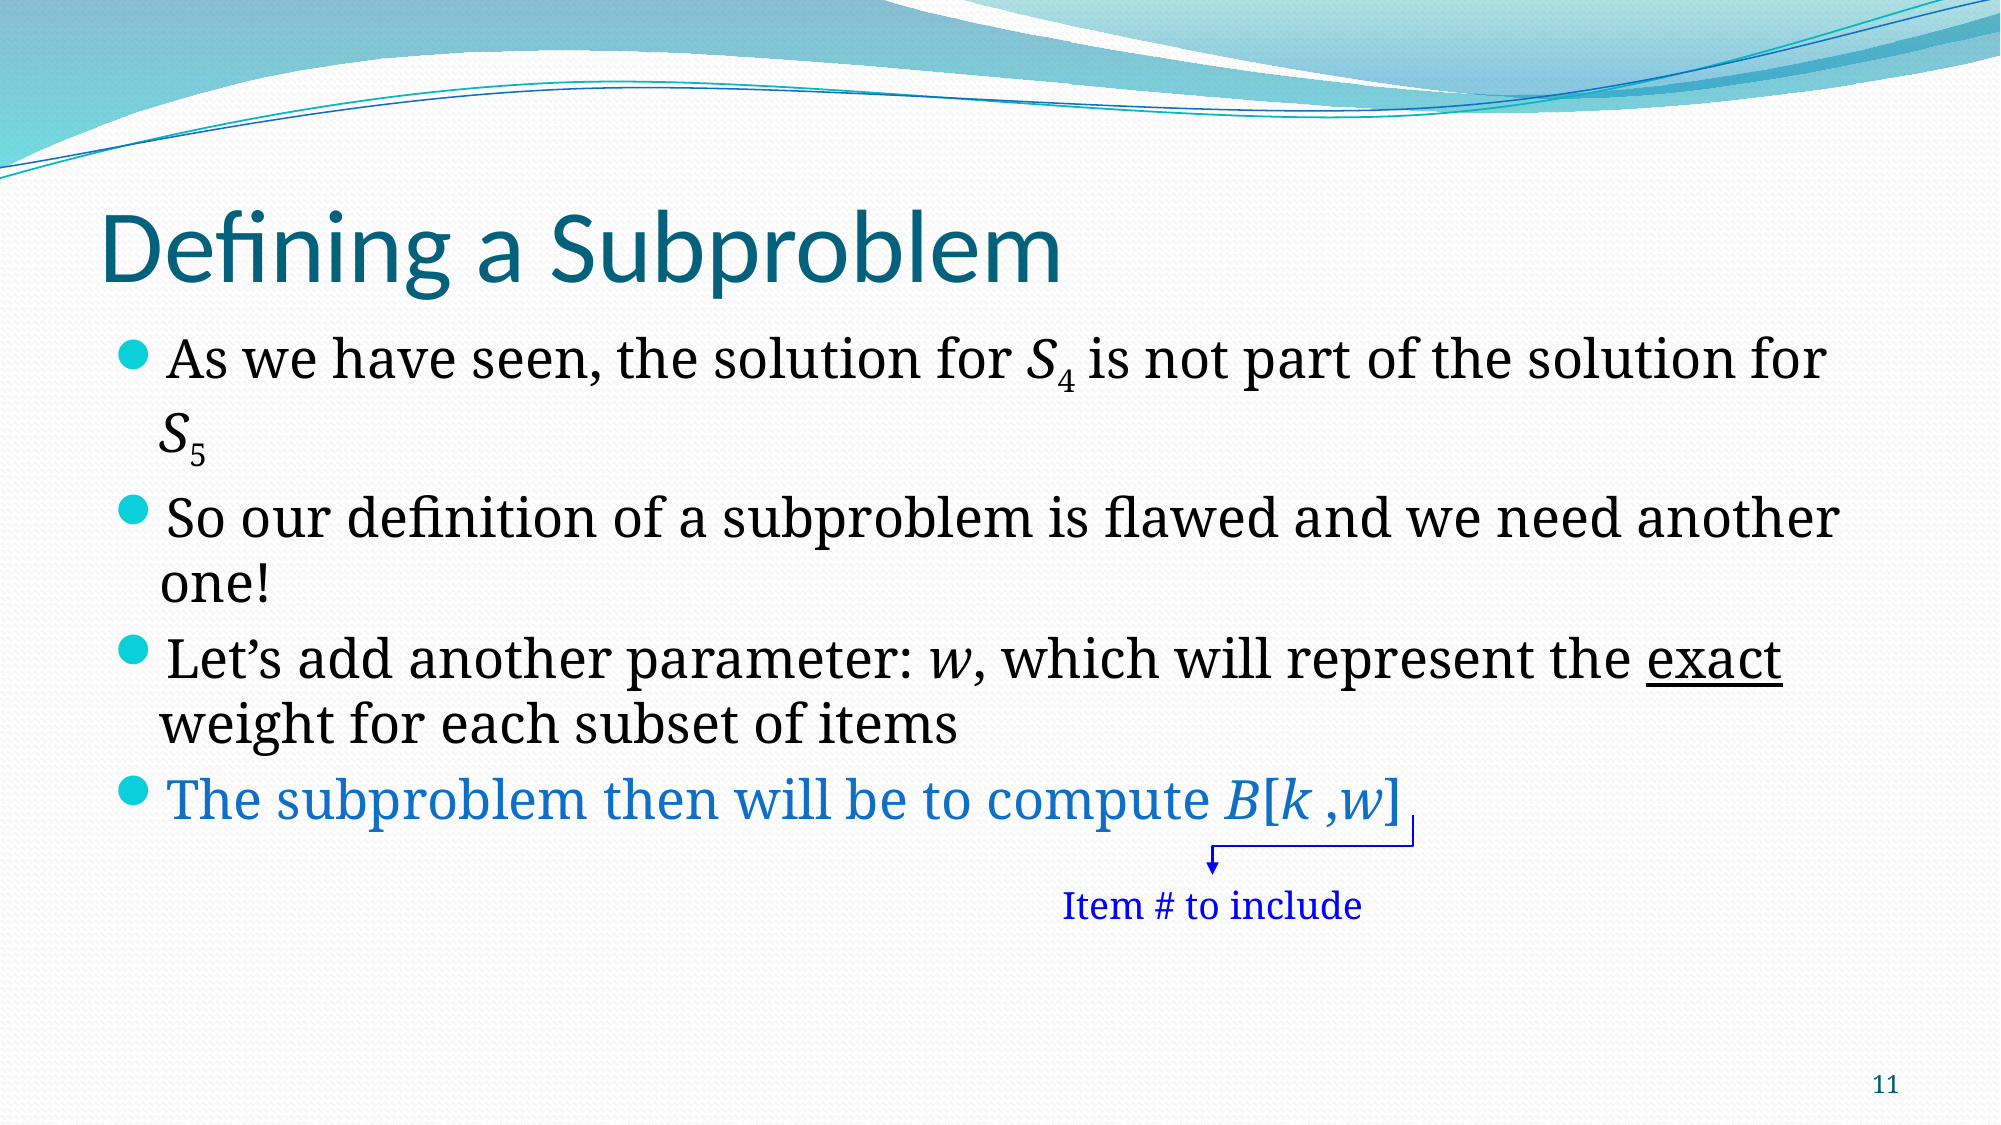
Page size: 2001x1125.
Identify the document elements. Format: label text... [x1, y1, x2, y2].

list As we have seen, the solution for S4 is not part of the solution for S5 So our definition of a subproblem is flawed and we need another one! Let’s add another parameter: w, which will represent the exact weight for each subset of items The subproblem then will be to compute B[k ,w] [99, 317, 1900, 1038]
text_box [1206, 814, 1415, 875]
slide_number 11 [1733, 1042, 1900, 1103]
text_box Item # to include [1043, 874, 1382, 935]
title Defining a Subproblem [99, 115, 1900, 303]
